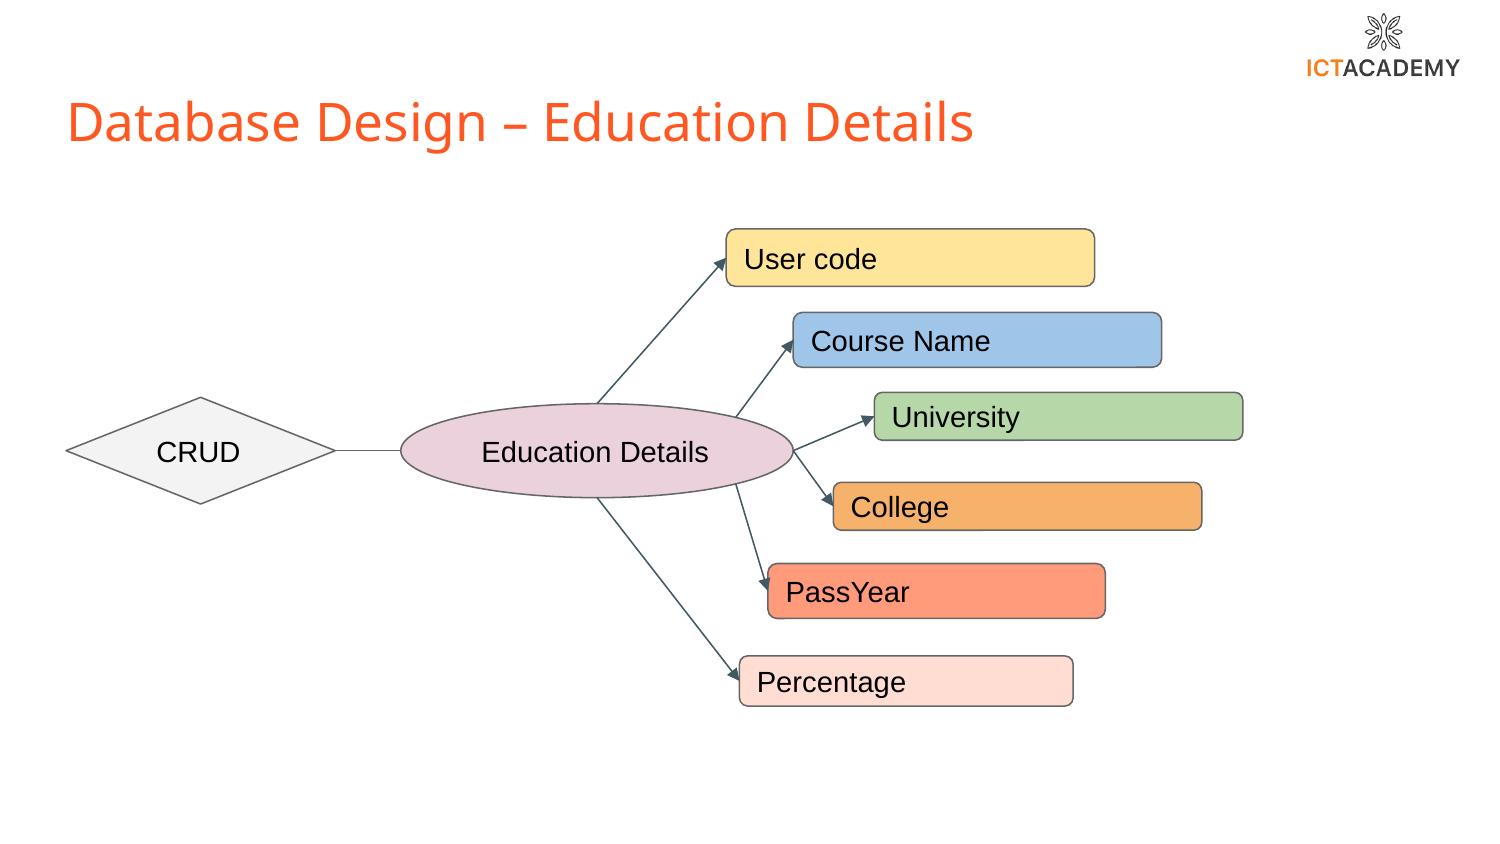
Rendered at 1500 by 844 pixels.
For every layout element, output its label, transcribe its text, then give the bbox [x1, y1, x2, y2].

text_box College [833, 482, 1202, 531]
text_box Percentage [739, 655, 1074, 707]
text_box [792, 416, 875, 451]
picture [1273, 5, 1494, 84]
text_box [735, 339, 794, 418]
text_box CRUD [66, 397, 334, 505]
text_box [735, 483, 769, 592]
text_box University [874, 392, 1243, 441]
title Database Design – Education Details [51, 72, 1449, 167]
text_box User code [726, 228, 1095, 287]
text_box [596, 497, 740, 682]
text_box PassYear [767, 563, 1106, 619]
text_box Course Name [793, 312, 1162, 368]
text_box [596, 257, 727, 404]
text_box Education Details [400, 403, 787, 498]
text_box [793, 450, 834, 507]
